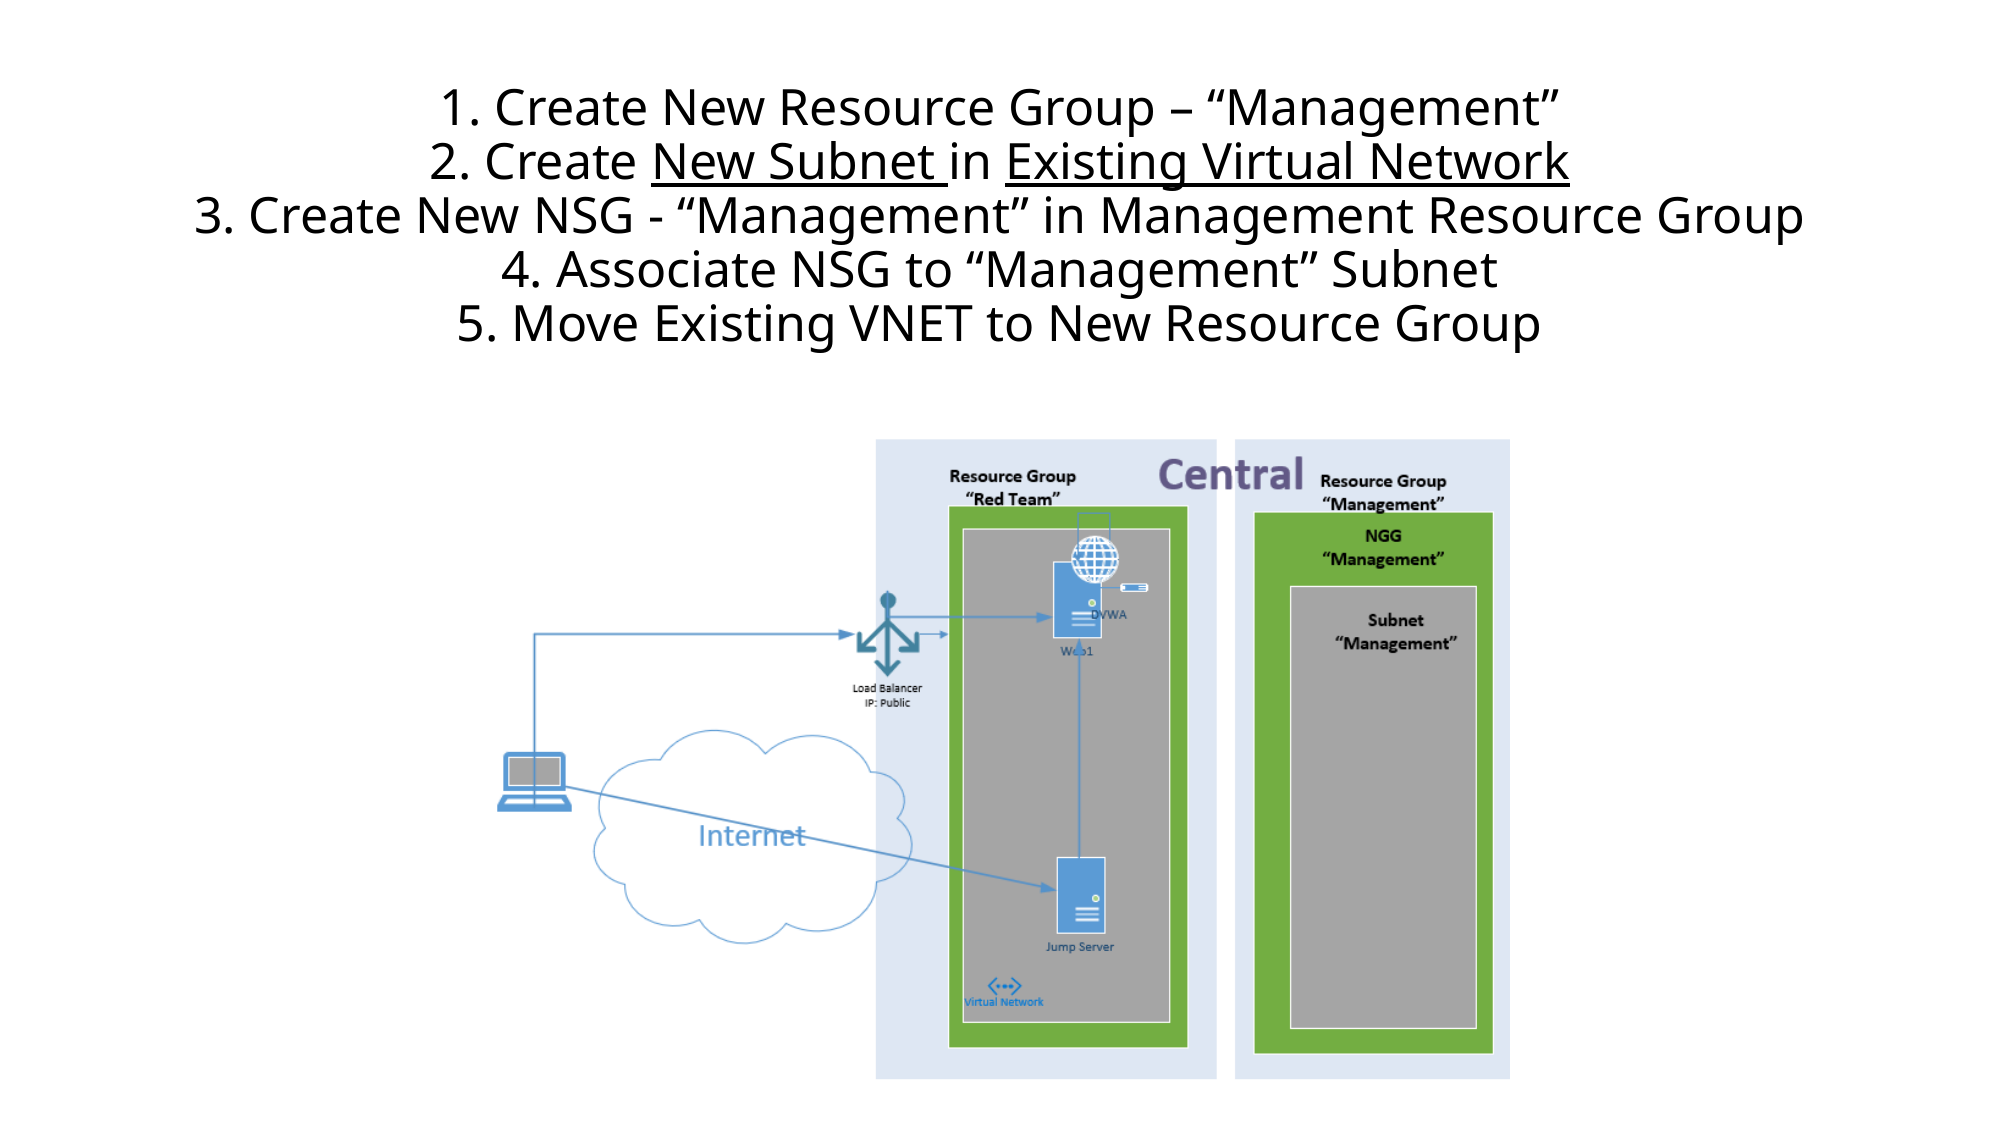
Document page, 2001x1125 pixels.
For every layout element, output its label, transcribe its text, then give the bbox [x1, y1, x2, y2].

title 1. Create New Resource Group – “Management” 2. Create New Subnet in Existing Virtual Network 3. Create New NSG - “Management” in Management Resource Group 4. Associate NSG to “Management” Subnet 5. Move Existing VNET to New Resource Group [24, 165, 1976, 384]
picture [490, 415, 1510, 1089]
